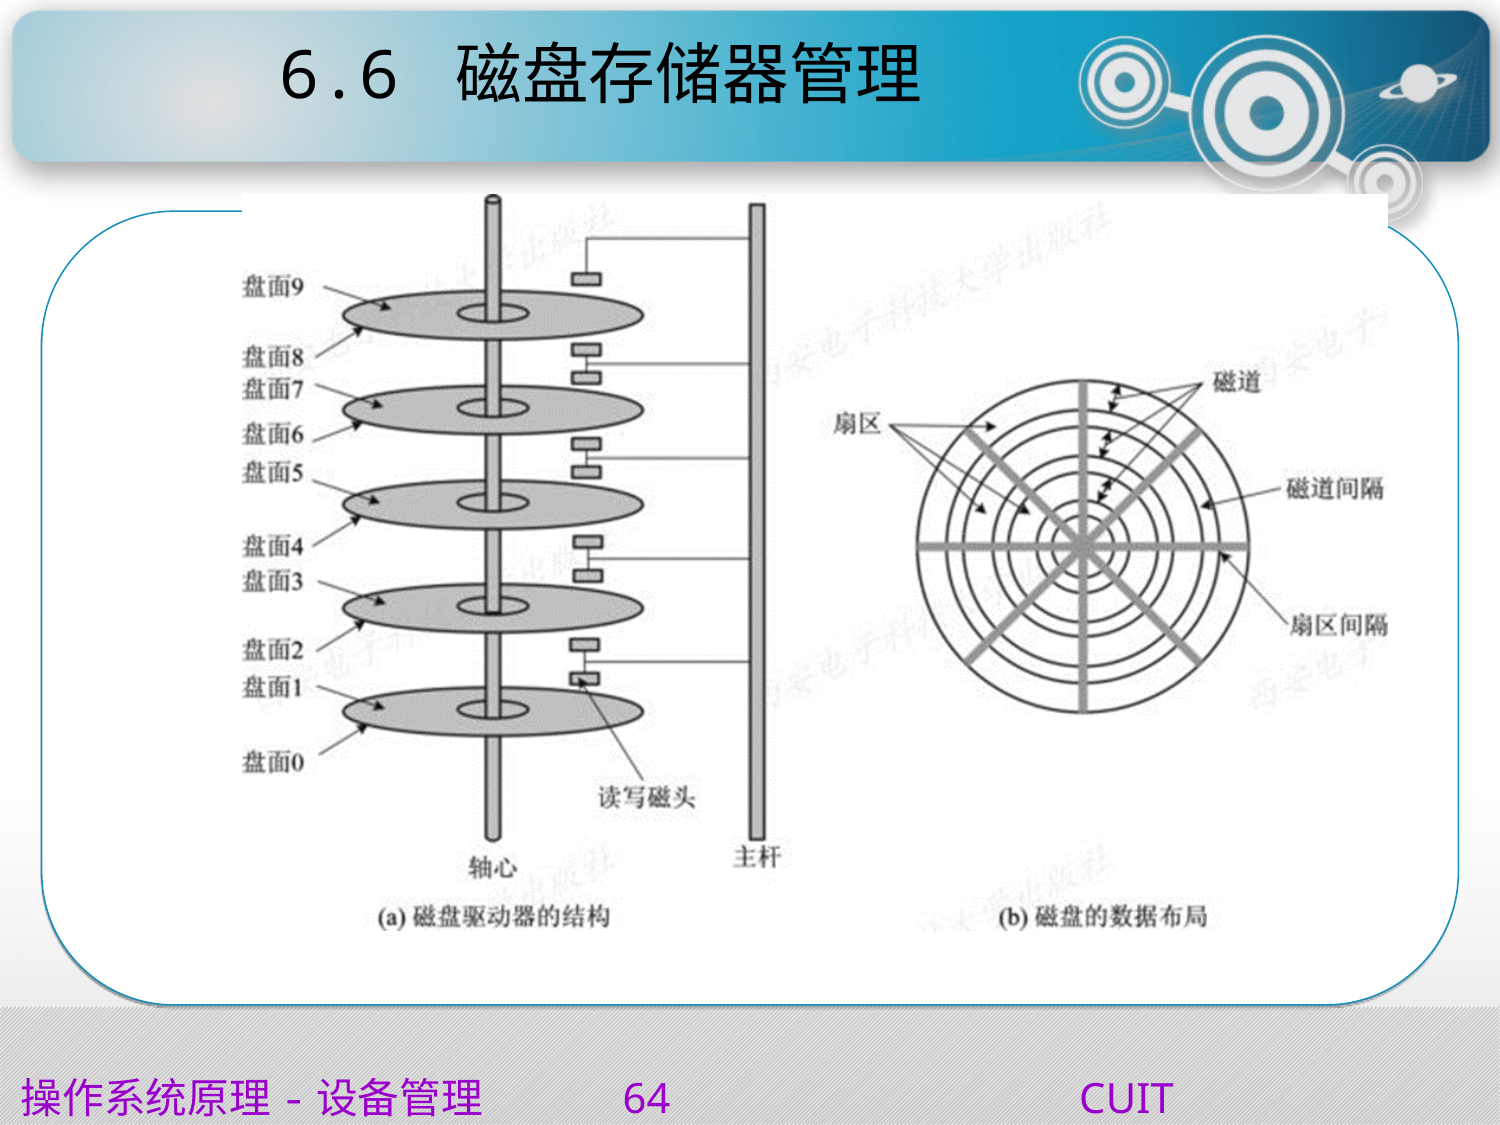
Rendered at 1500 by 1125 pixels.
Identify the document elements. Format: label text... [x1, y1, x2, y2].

title 6.6 磁盘存储器管理 [75, 24, 1128, 212]
picture [0, 0, 1500, 1006]
